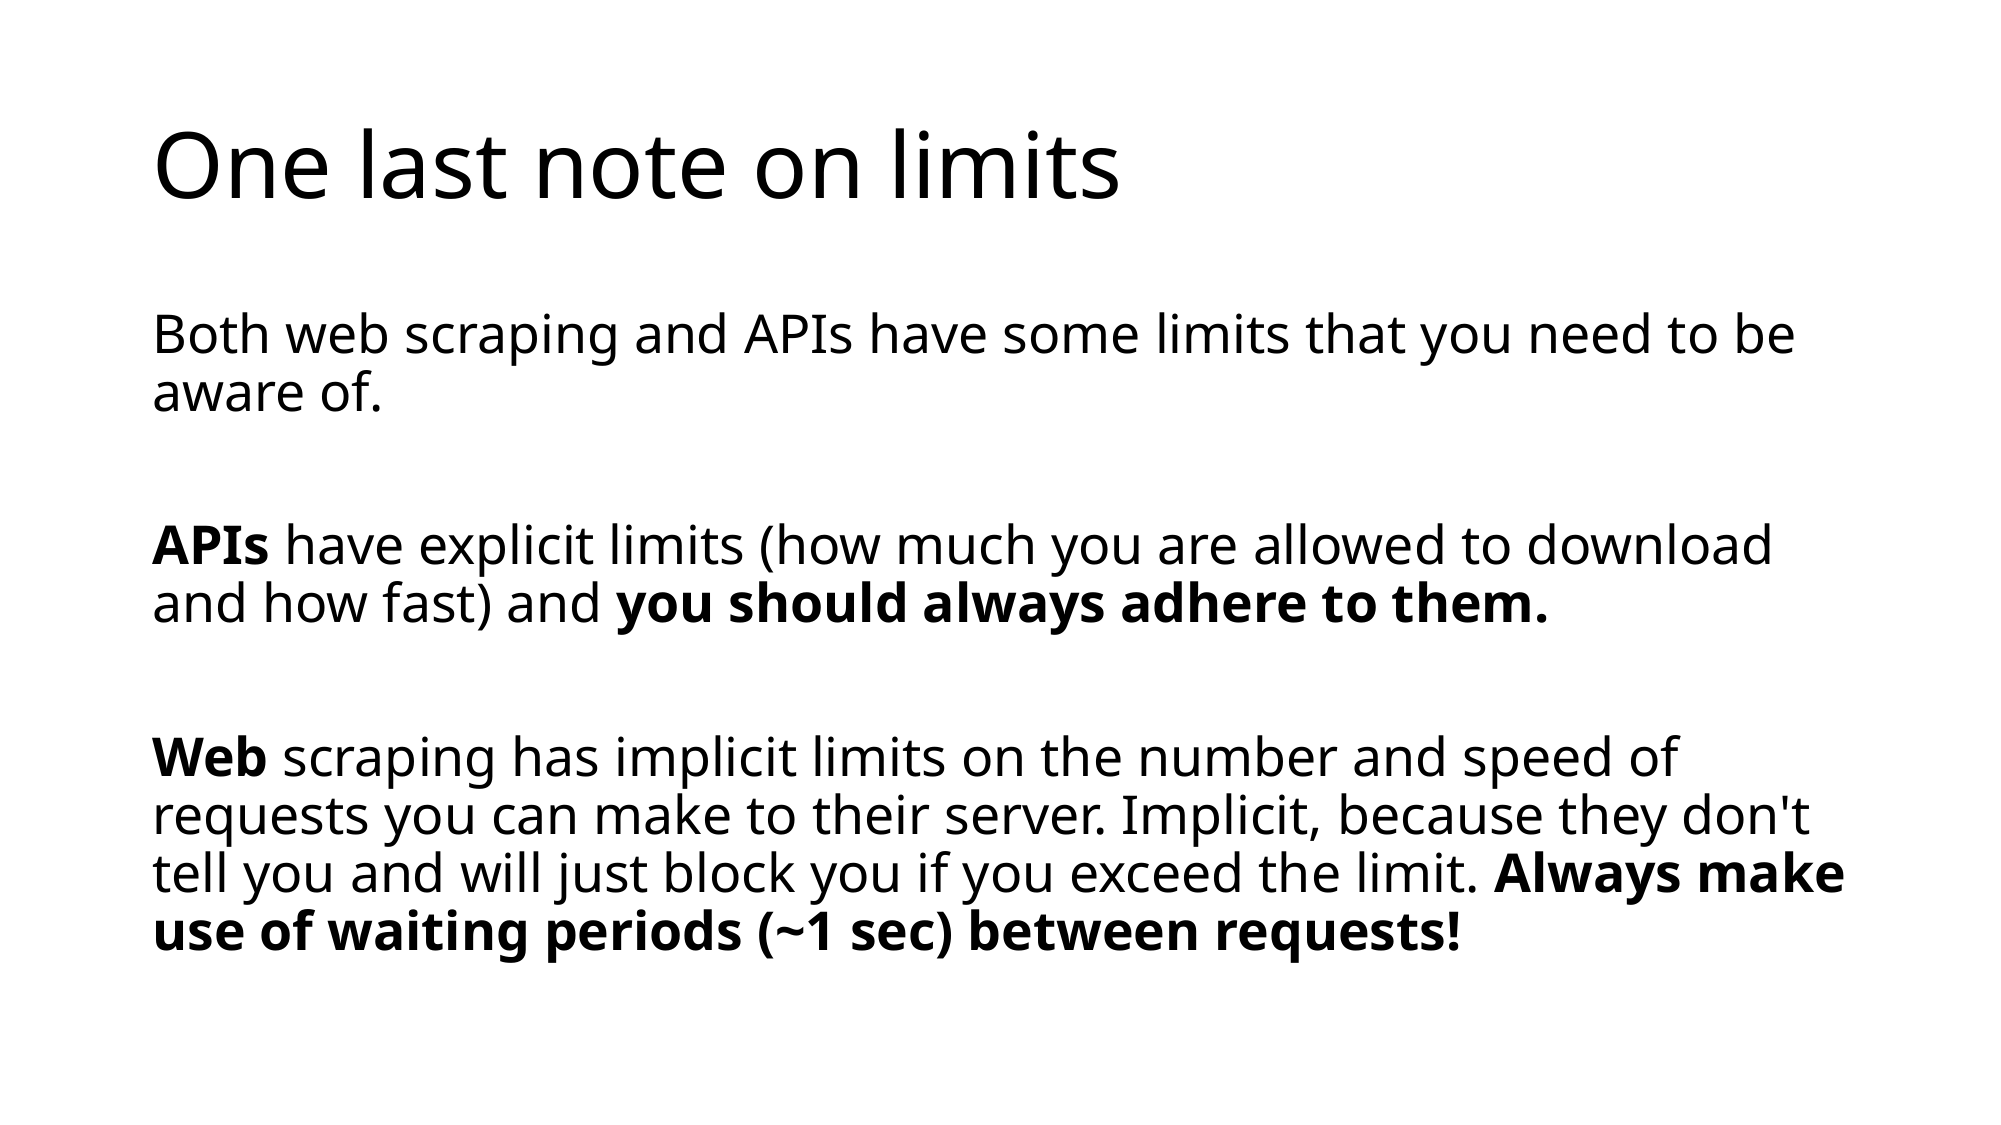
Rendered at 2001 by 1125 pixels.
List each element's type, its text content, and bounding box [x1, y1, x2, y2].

title One last note on limits [137, 59, 1863, 278]
list Both web scraping and APIs have some limits that you need to be aware of. APIs have explicit limits (how much you are allowed to download and how fast) and you should always adhere to them. Web scraping has implicit limits on the number and speed of requests you can make to their server. Implicit, because they don't tell you and will just block you if you exceed the limit. Always make use of waiting periods (~1 sec) between requests! [137, 299, 1863, 1014]
